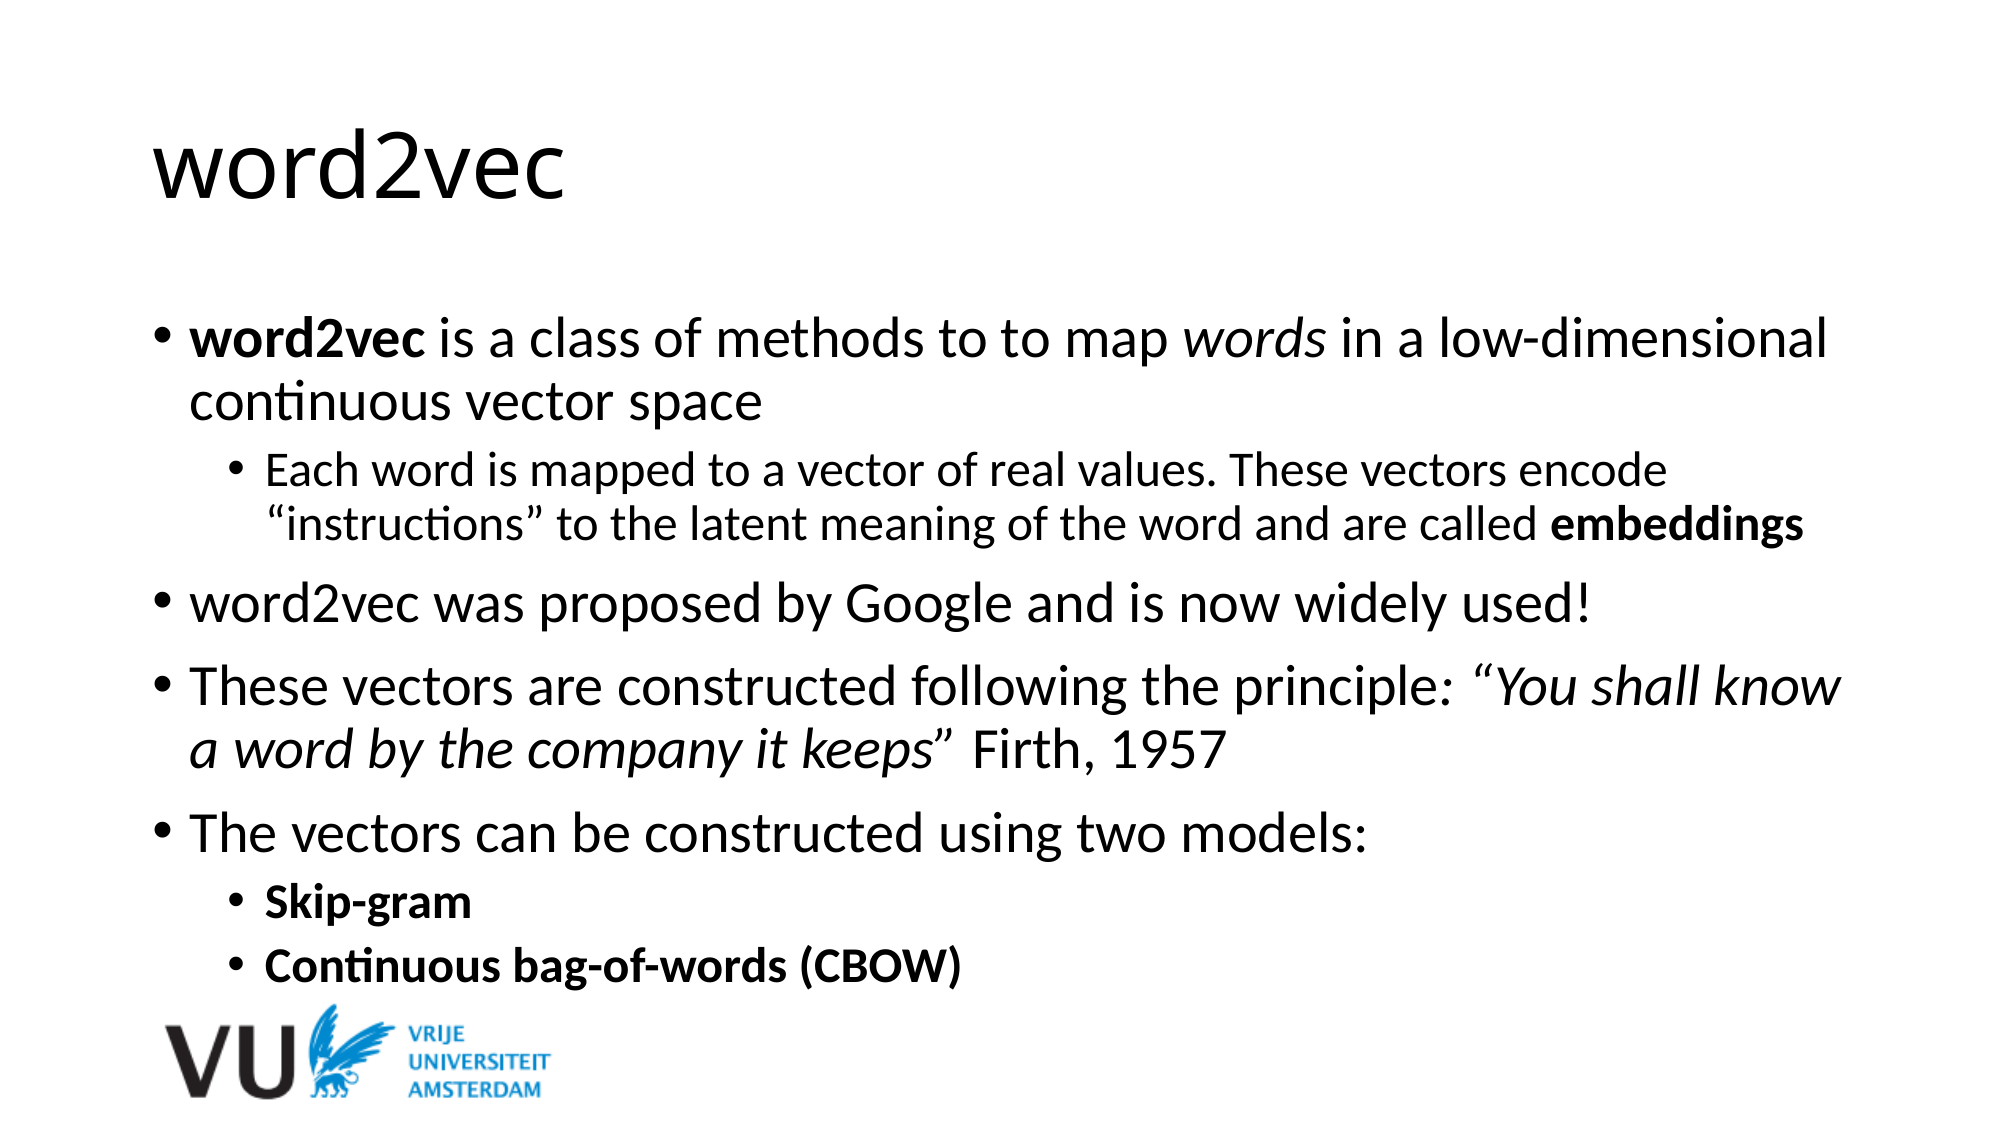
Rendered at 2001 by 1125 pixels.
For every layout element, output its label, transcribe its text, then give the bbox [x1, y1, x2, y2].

list word2vec is a class of methods to to map words in a low-dimensional continuous vector space Each word is mapped to a vector of real values. These vectors encode “instructions” to the latent meaning of the word and are called embeddings word2vec was proposed by Google and is now widely used! These vectors are constructed following the principle: “You shall know a word by the company it keeps” Firth, 1957 The vectors can be constructed using two models: Skip-gram Continuous bag-of-words (CBOW) [137, 299, 1863, 1014]
title word2vec [137, 59, 1863, 278]
